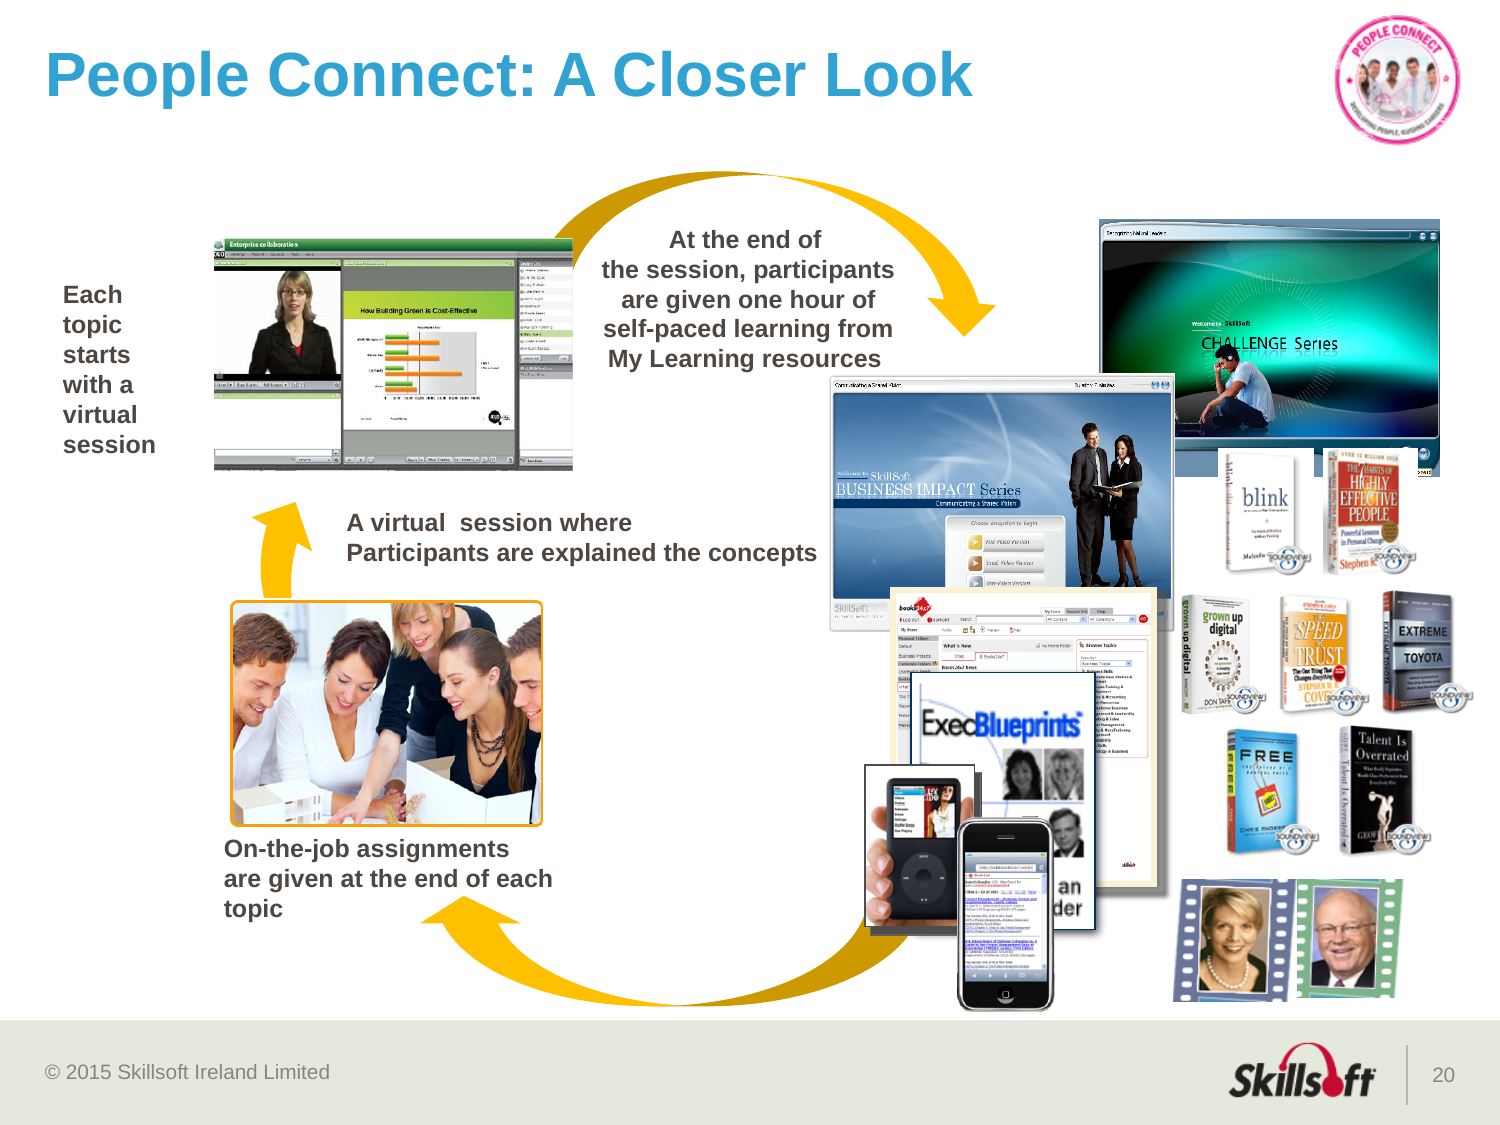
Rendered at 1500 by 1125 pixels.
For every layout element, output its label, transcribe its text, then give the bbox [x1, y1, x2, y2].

text_box On-the-job assignments are given at the end of each topic [208, 825, 570, 930]
picture [1334, 15, 1462, 147]
title People Connect: A Closer Look [45, 0, 1450, 143]
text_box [865, 592, 1152, 1014]
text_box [1178, 448, 1476, 858]
picture [829, 219, 1441, 632]
text_box [577, 246, 583, 266]
text_box [417, 893, 860, 1009]
text_box [553, 169, 910, 236]
picture [214, 238, 573, 471]
text_box At the end of the session, participants are given one hour of self-paced learning from My Learning resources [583, 215, 914, 381]
text_box A virtual session where Participants are explained the concepts [331, 499, 824, 574]
text_box [914, 218, 999, 339]
slide_number 20 [1412, 1051, 1475, 1097]
picture [222, 597, 543, 830]
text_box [1173, 878, 1404, 1002]
text_box [249, 500, 315, 596]
text_box Each topic starts with a virtual session [48, 271, 196, 466]
picture [0, 1019, 1500, 1125]
